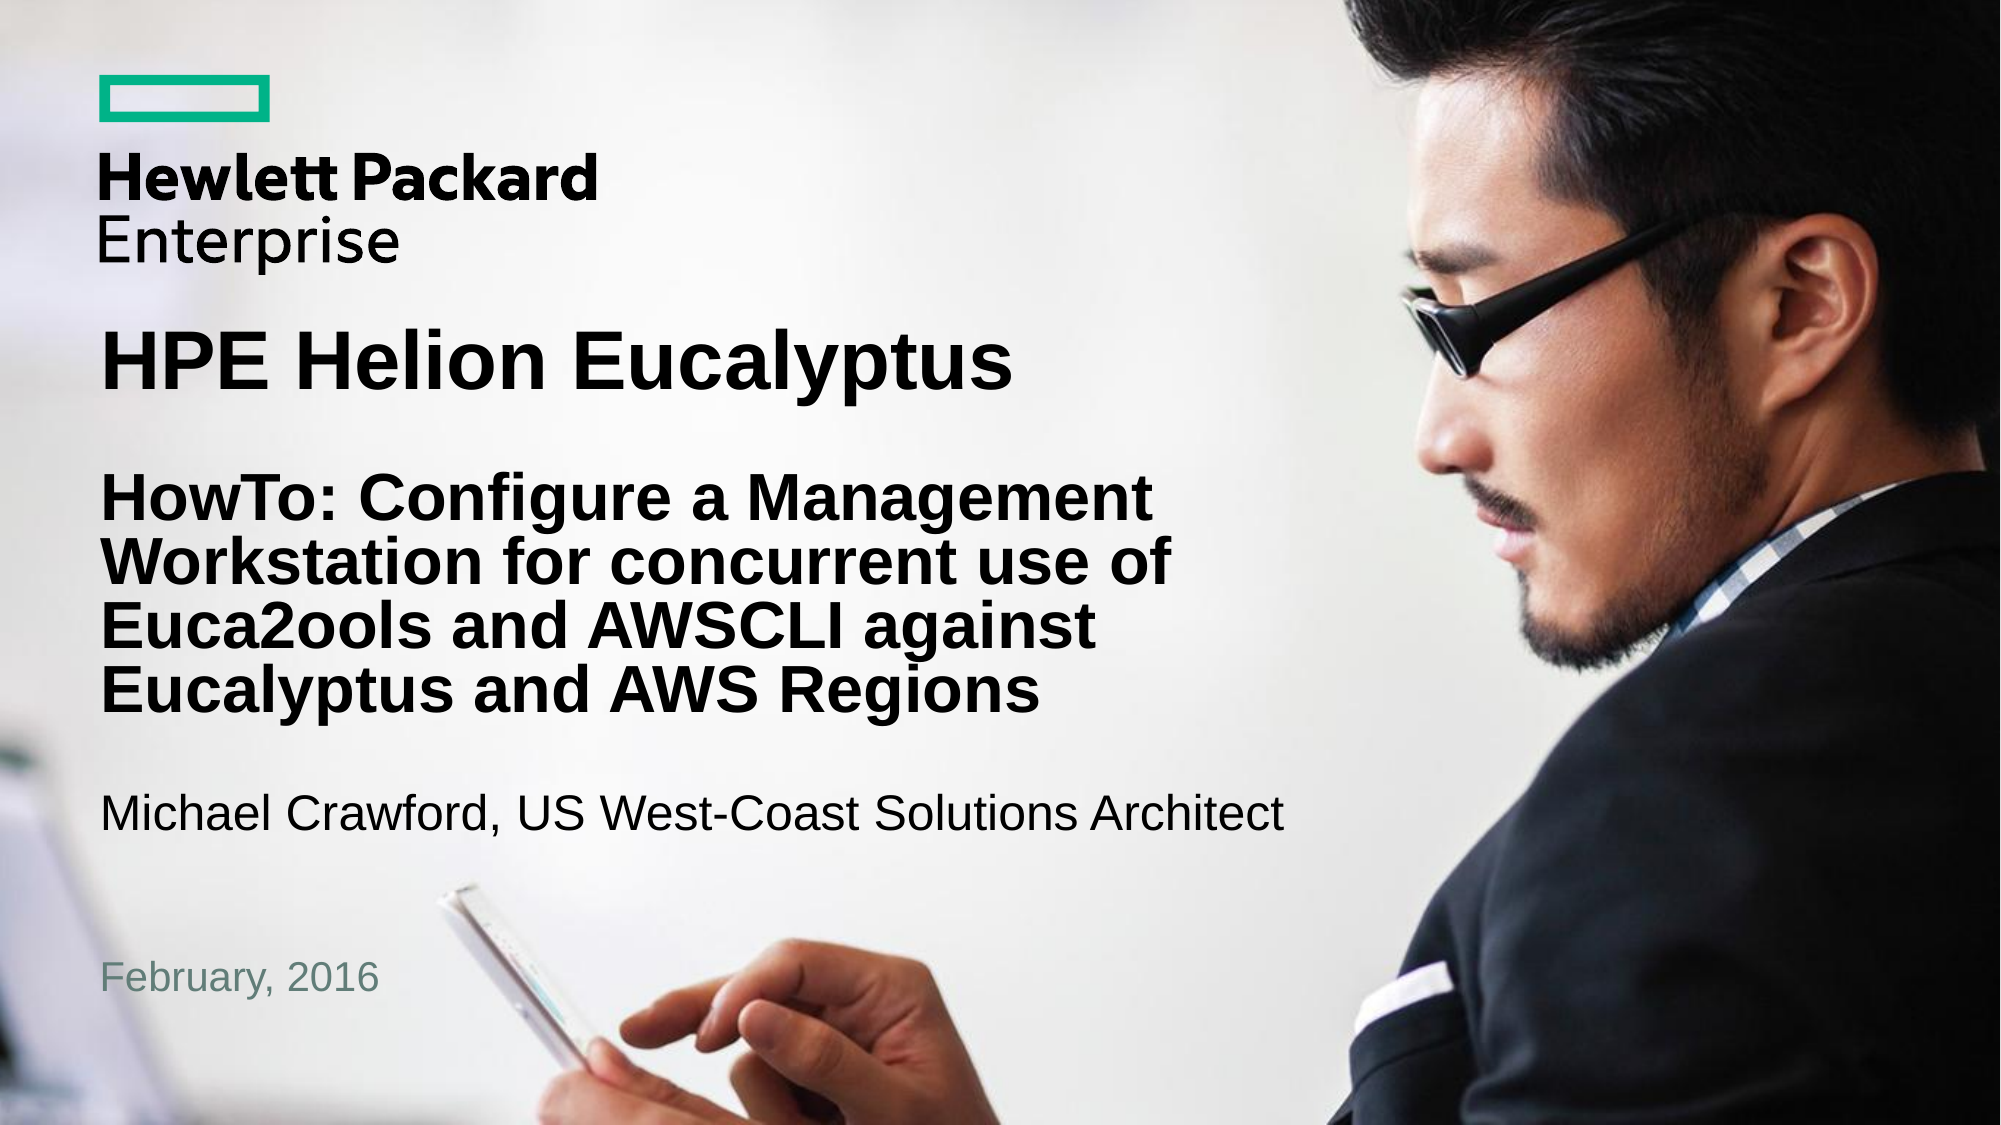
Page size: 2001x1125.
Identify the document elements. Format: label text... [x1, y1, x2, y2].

title HPE Helion Eucalyptus HowTo: Configure a Management Workstation for concurrent use of Euca2ools and AWSCLI against Eucalyptus and AWS Regions [100, 312, 1388, 725]
picture [0, 0, 2001, 1125]
list February, 2016 [99, 955, 1000, 1011]
subtitle Michael Crawford, US West-Coast Solutions Architect [99, 787, 1413, 850]
